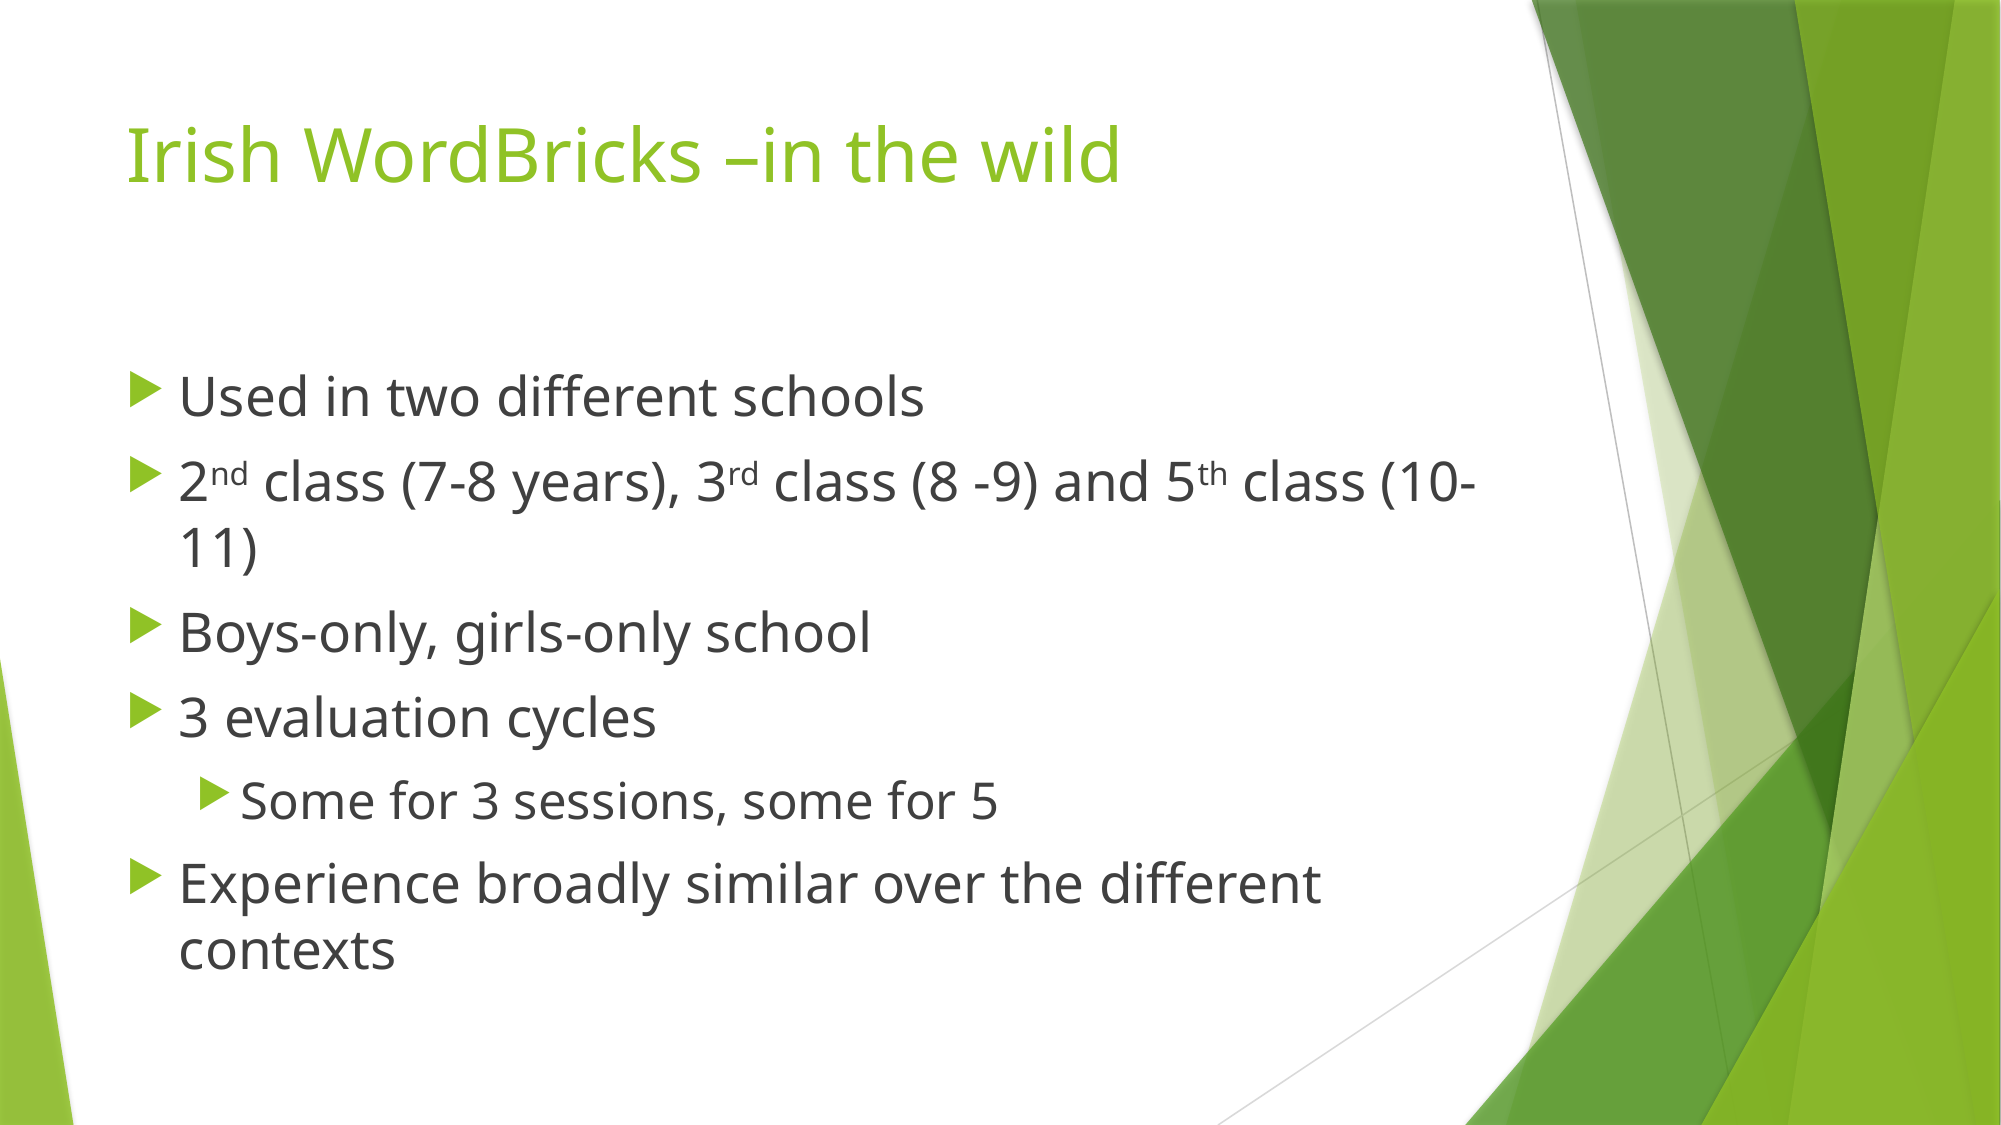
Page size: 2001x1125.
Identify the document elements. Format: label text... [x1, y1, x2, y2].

title Irish WordBricks –in the wild [111, 99, 1522, 317]
list Used in two different schools 2nd class (7-8 years), 3rd class (8 -9) and 5th class (10-11) Boys-only, girls-only school 3 evaluation cycles Some for 3 sessions, some for 5 Experience broadly similar over the different contexts [111, 354, 1522, 992]
